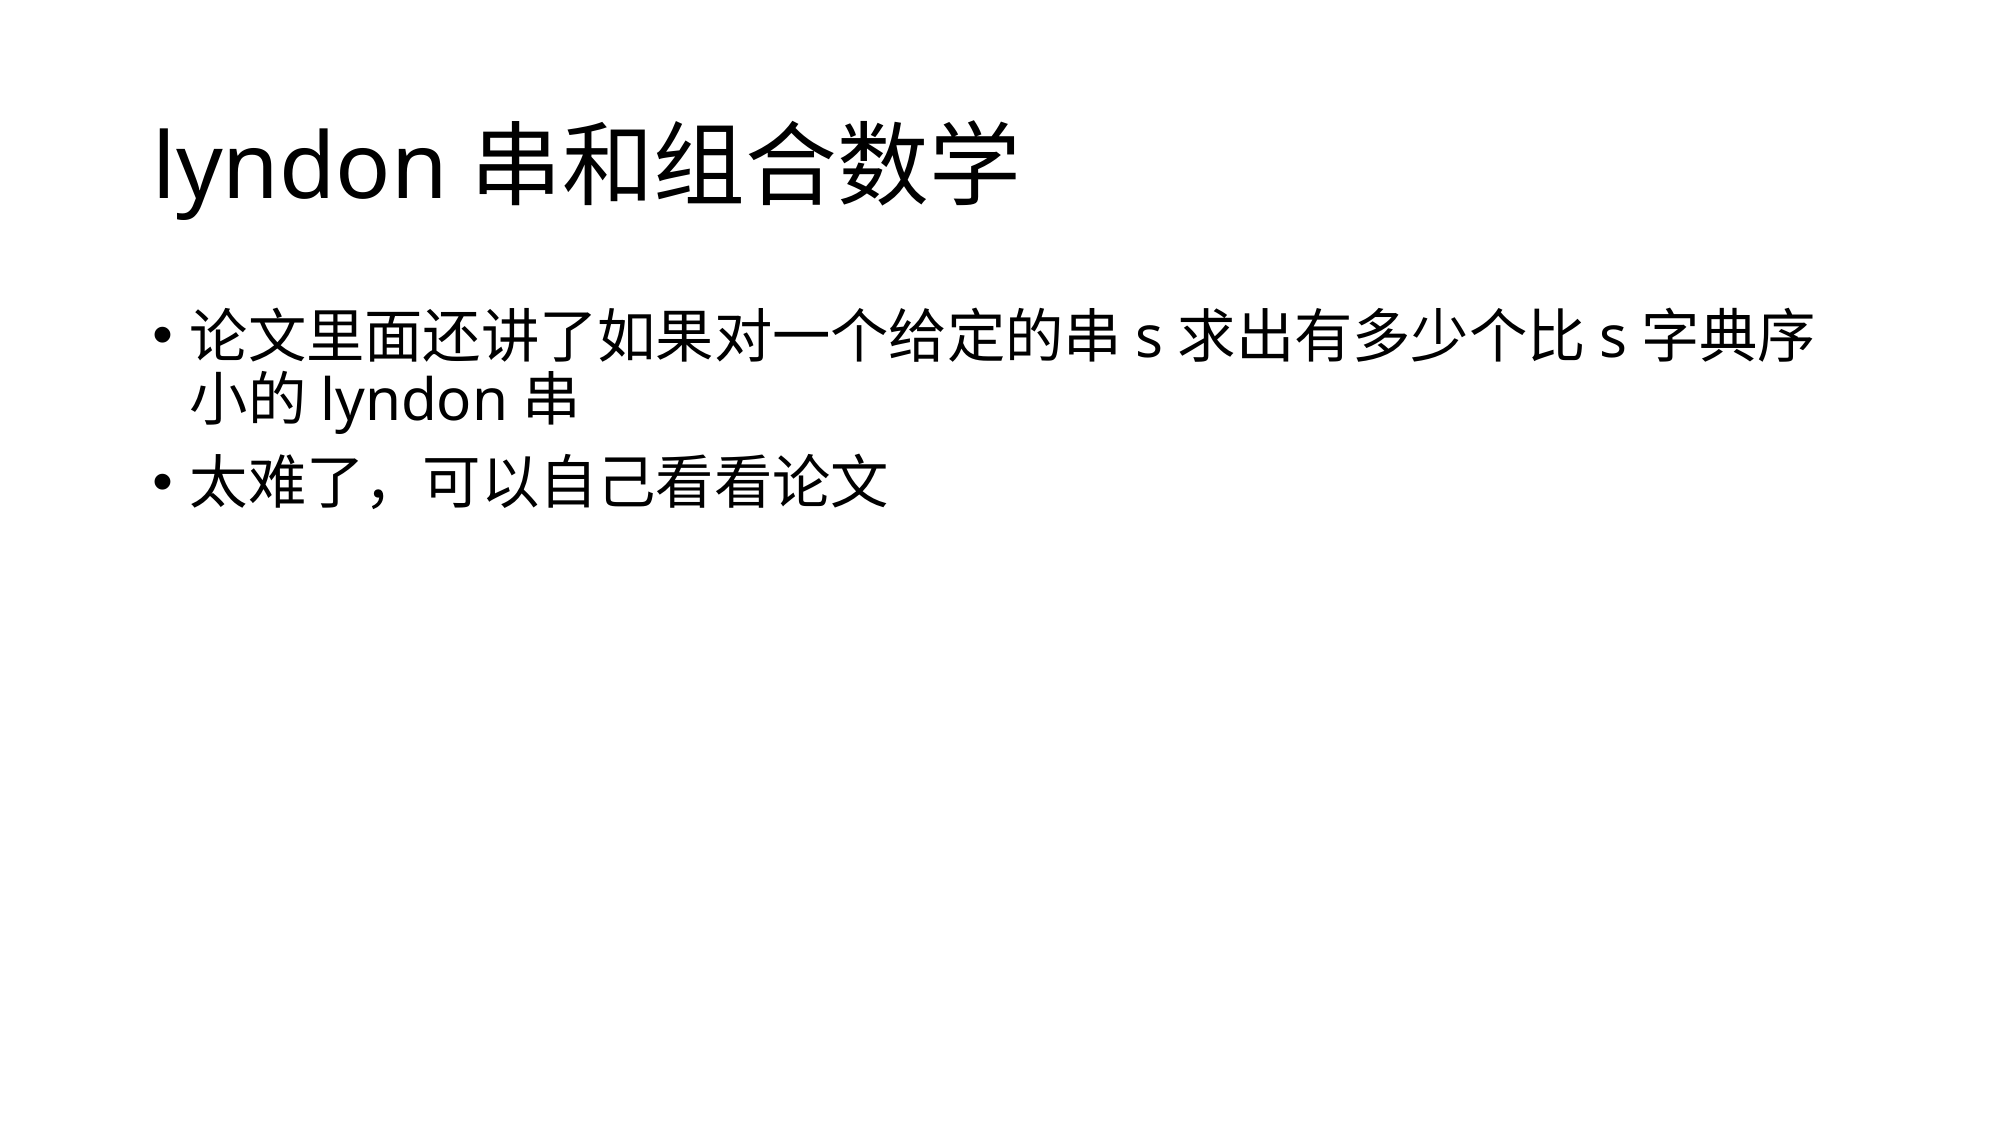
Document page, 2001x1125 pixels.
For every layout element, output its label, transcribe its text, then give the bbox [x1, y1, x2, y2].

title lyndon串和组合数学 [137, 59, 1863, 278]
list 论文里面还讲了如果对一个给定的串s求出有多少个比s字典序小的lyndon串 太难了，可以自己看看论文 [137, 299, 1863, 1014]
